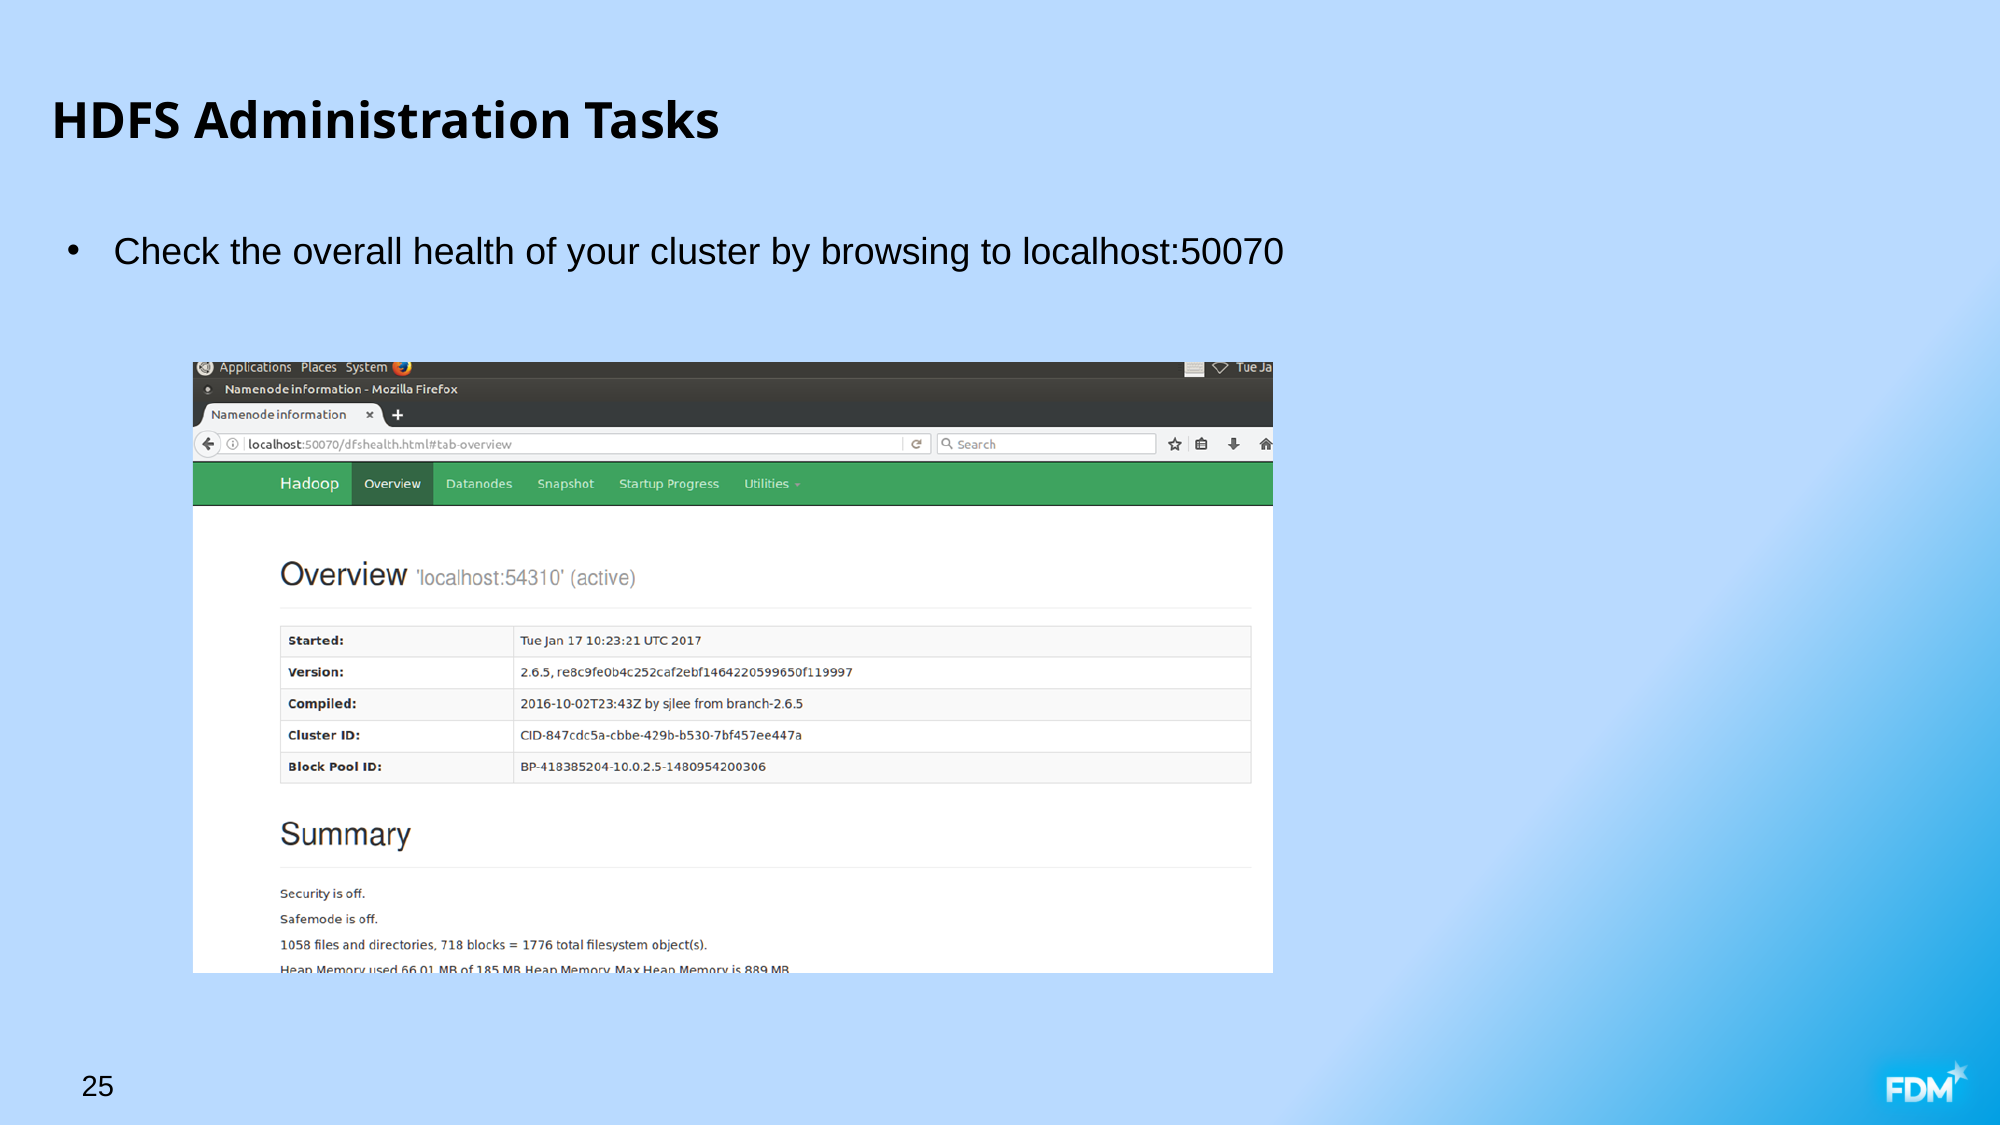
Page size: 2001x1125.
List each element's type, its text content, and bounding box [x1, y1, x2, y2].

picture [1858, 1029, 2000, 1125]
picture [192, 362, 1273, 973]
slide_number 25 [66, 1060, 534, 1110]
text_box Check the overall health of your cluster by browsing to localhost:50070 [66, 227, 1473, 499]
text_box HDFS Administration Tasks [39, 76, 1879, 159]
